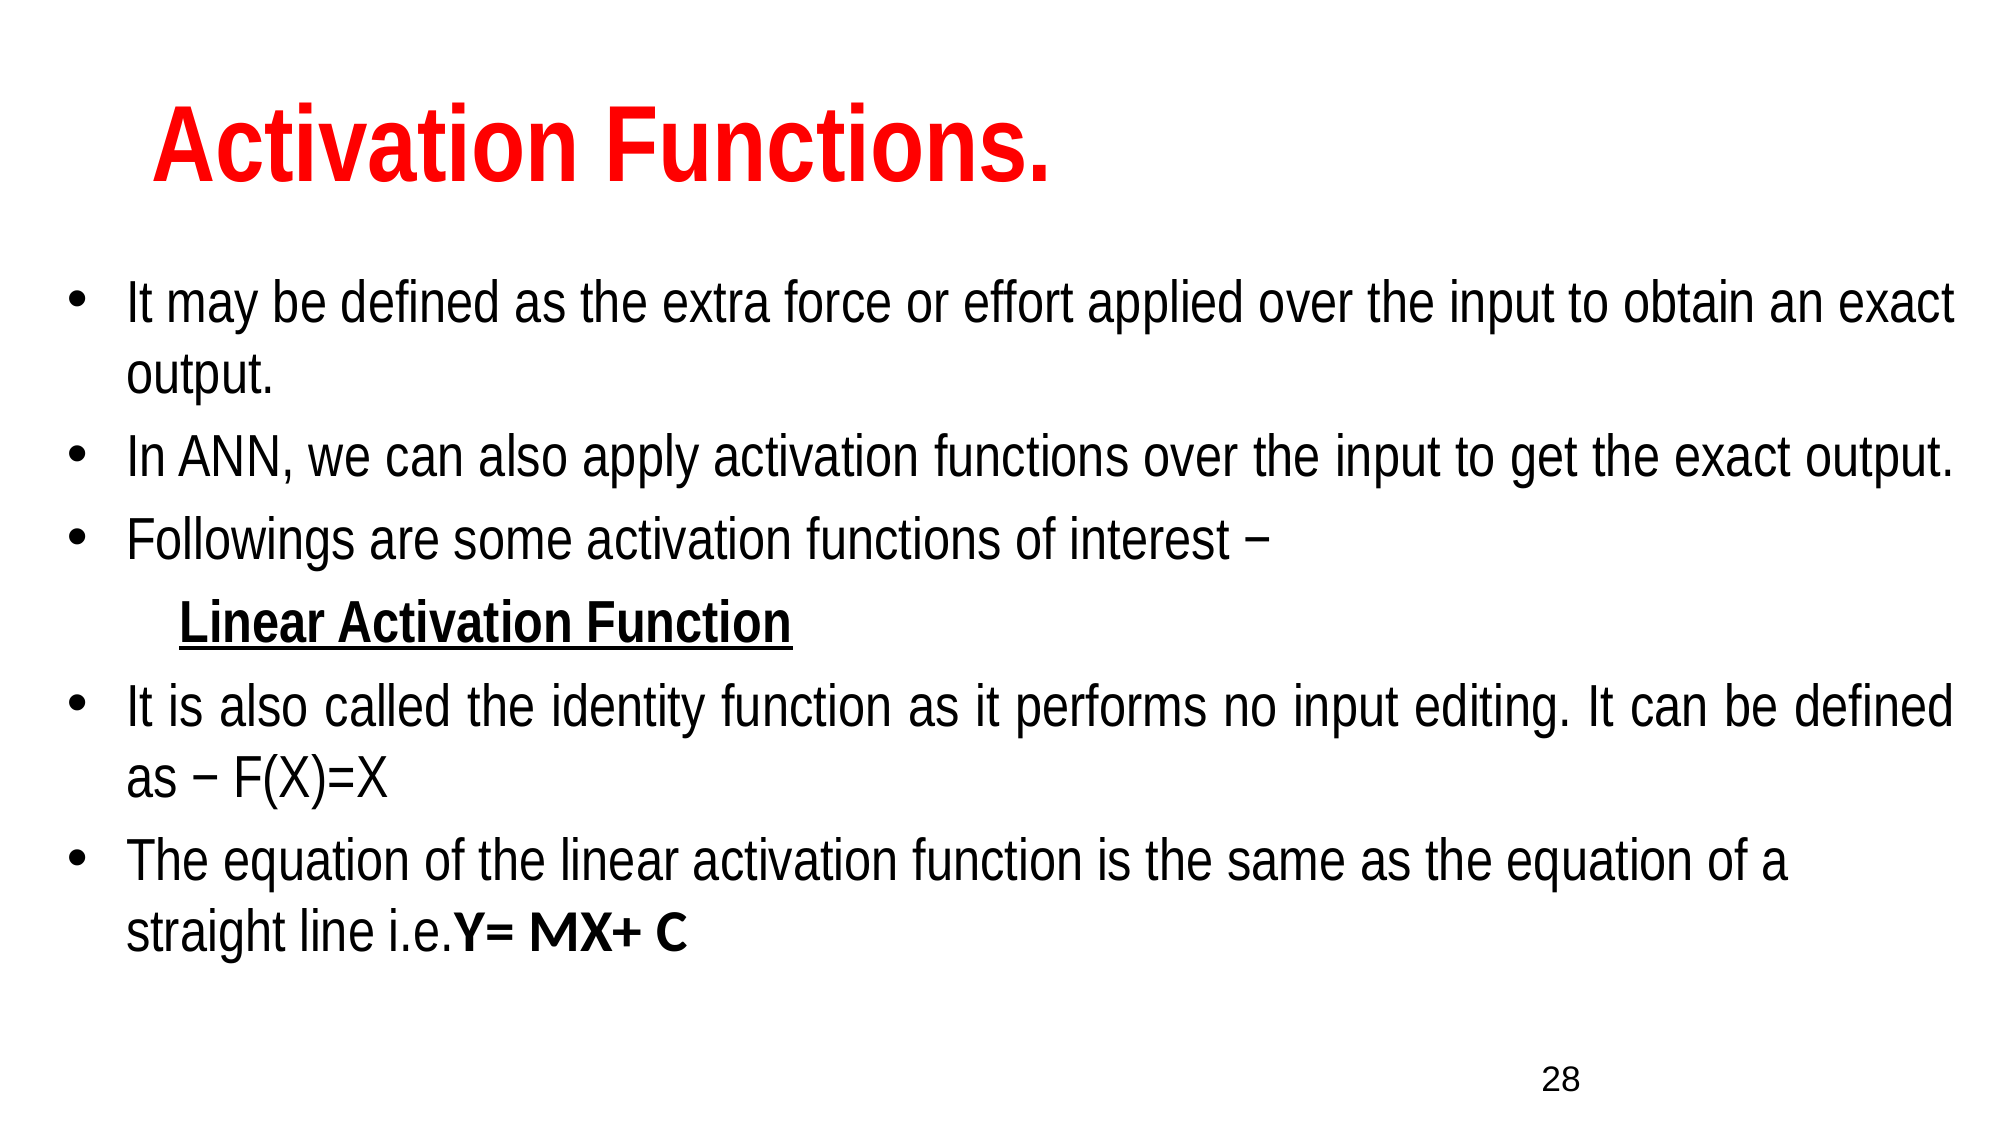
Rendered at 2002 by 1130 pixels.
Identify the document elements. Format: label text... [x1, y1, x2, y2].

title Activation Functions. [133, 43, 1902, 233]
list It may be defined as the extra force or effort applied over the input to obtain an exact output. In ANN, we can also apply activation functions over the input to get the exact output. Followings are some activation functions of interest − Linear Activation Function It is also called the identity function as it performs no input editing. It can be defined as − F(X)=X The equation of the linear activation function is the same as the equation of a straight line i.e.Y= MX+ C [48, 253, 1976, 1017]
slide_number 28 [1434, 1046, 1901, 1107]
